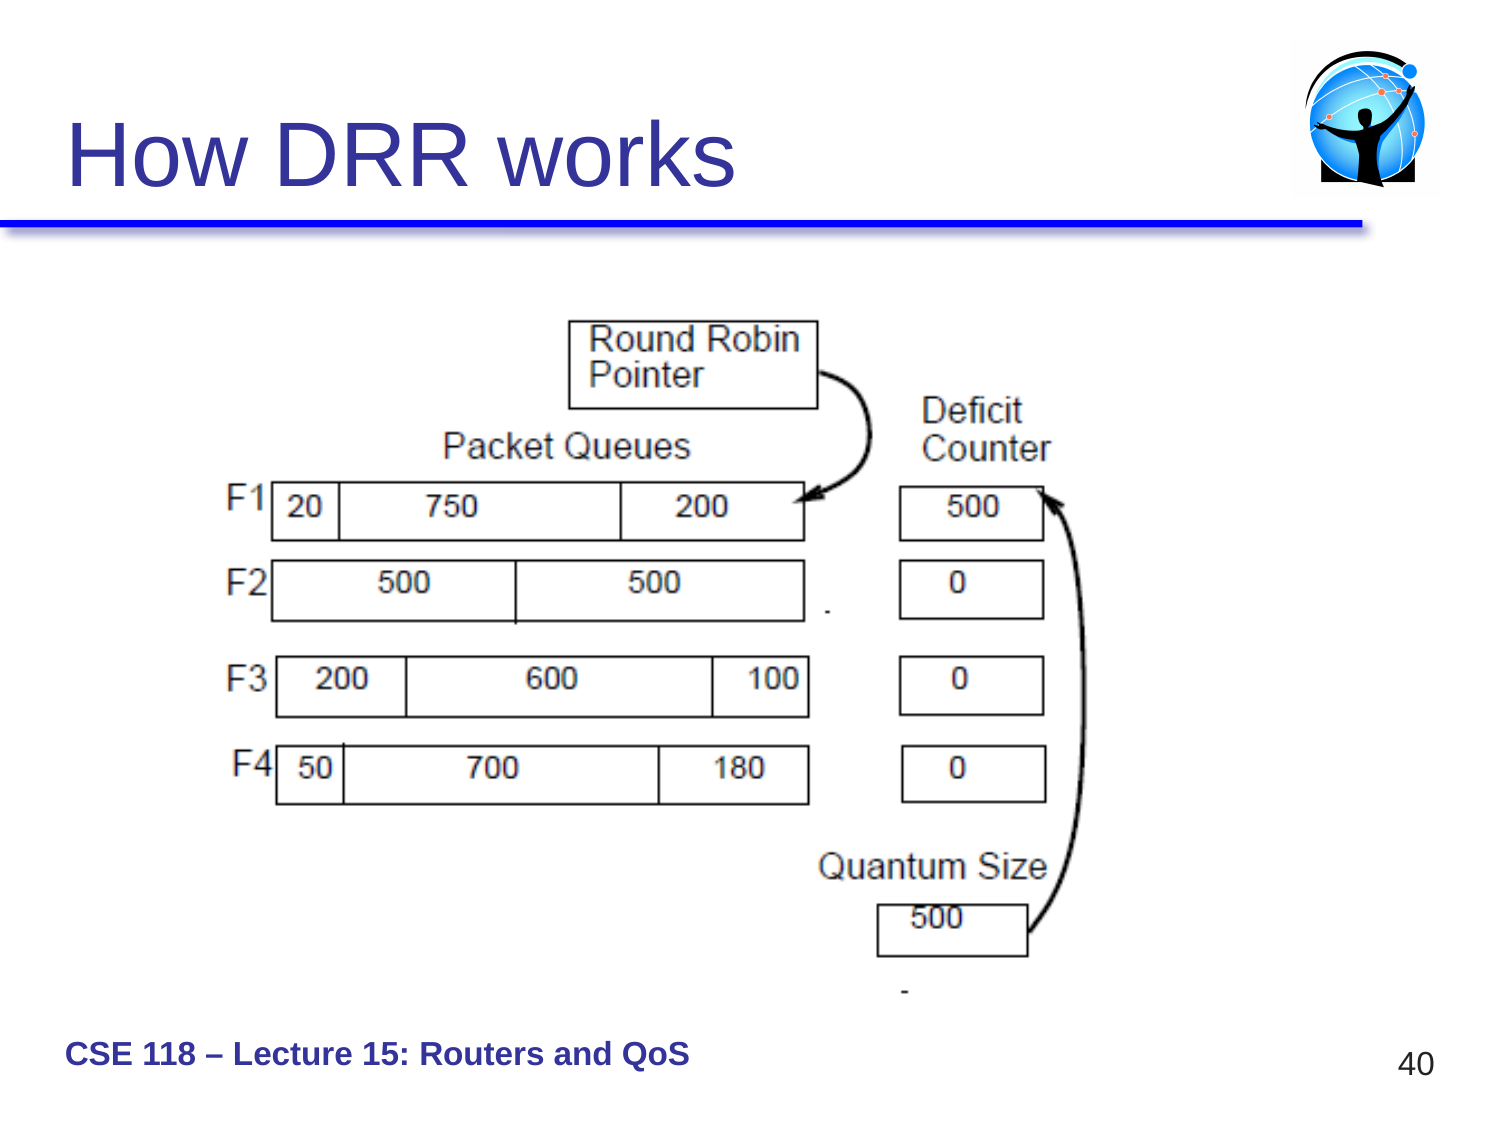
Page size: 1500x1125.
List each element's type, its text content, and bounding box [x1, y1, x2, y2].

footer CSE 118 – Lecture 15: Routers and QoS [50, 1025, 925, 1100]
title How DRR works [49, 24, 1451, 213]
picture [94, 265, 1188, 1026]
slide_number 40 [1349, 1024, 1451, 1101]
